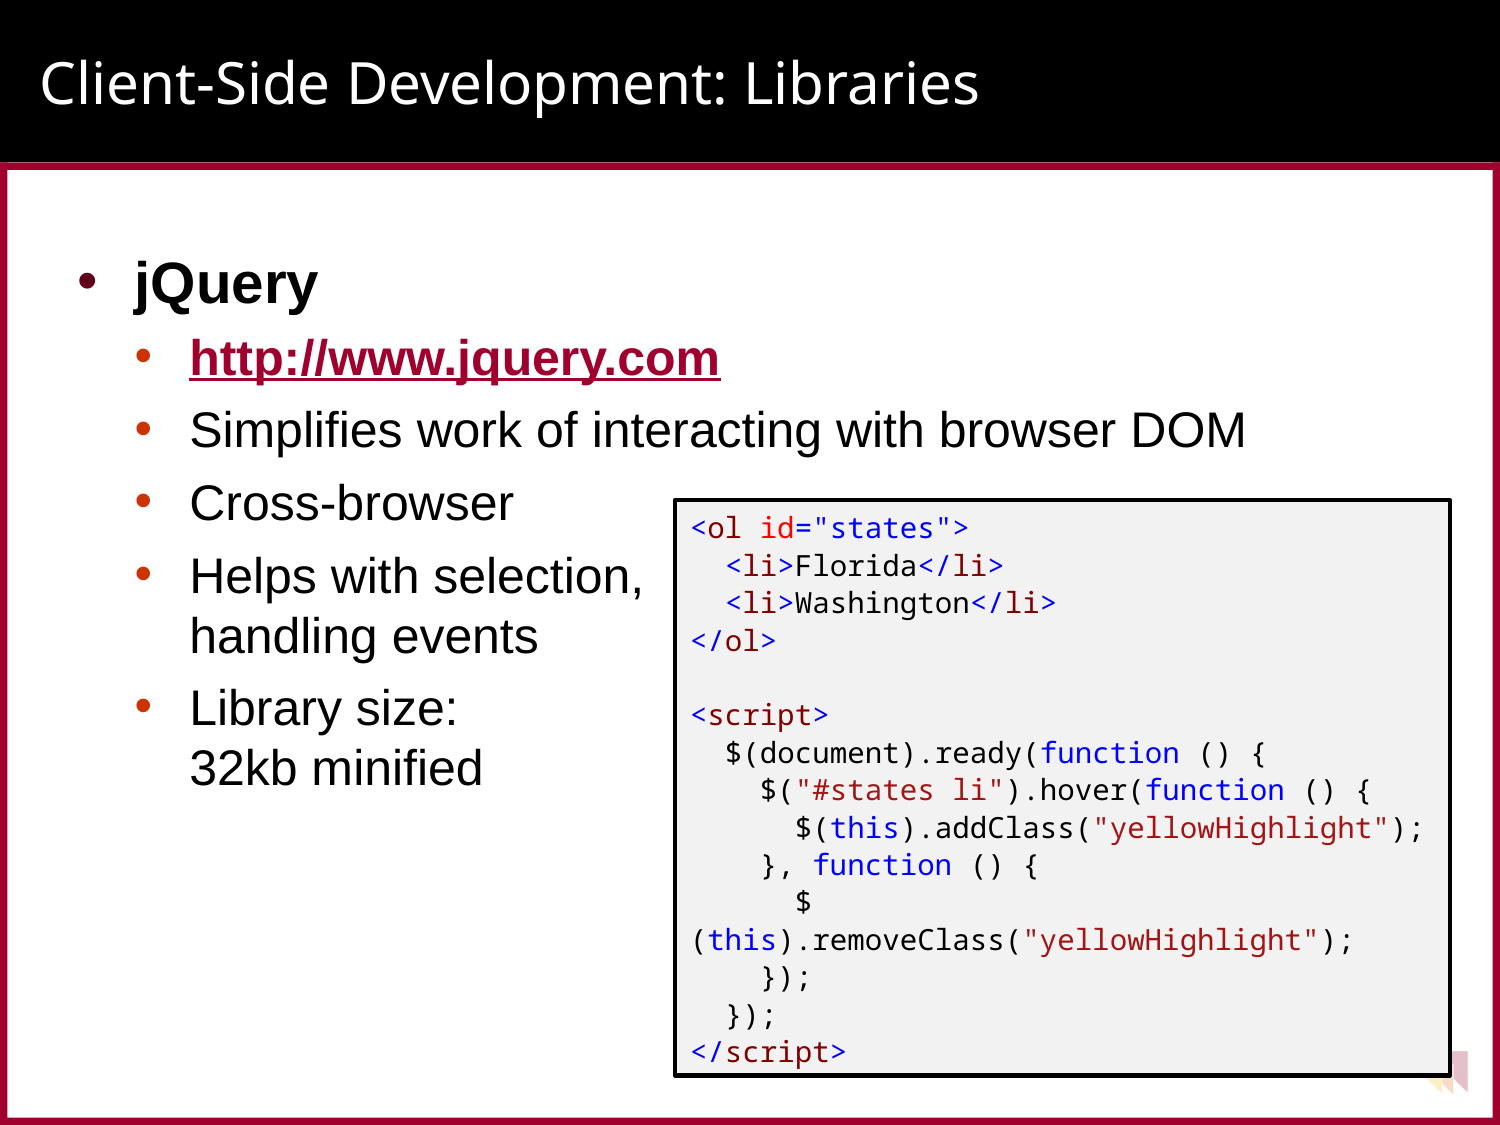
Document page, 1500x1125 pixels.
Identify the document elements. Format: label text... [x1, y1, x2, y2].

list jQuery http://www.jquery.com Simplifies work of interacting with browser DOM Cross-browser Helps with selection, handling events Library size: 32kb minified [62, 237, 1438, 1088]
text_box <ol id="states"> <li>Florida</li> <li>Washington</li> </ol> <script> $(document).ready(function () { $("#states li").hover(function () { $(this).addClass("yellowHighlight"); }, function () { $(this).removeClass("yellowHighlight"); }); }); </script> [673, 498, 1452, 1078]
title Client-Side Development: Libraries [24, 12, 1438, 150]
